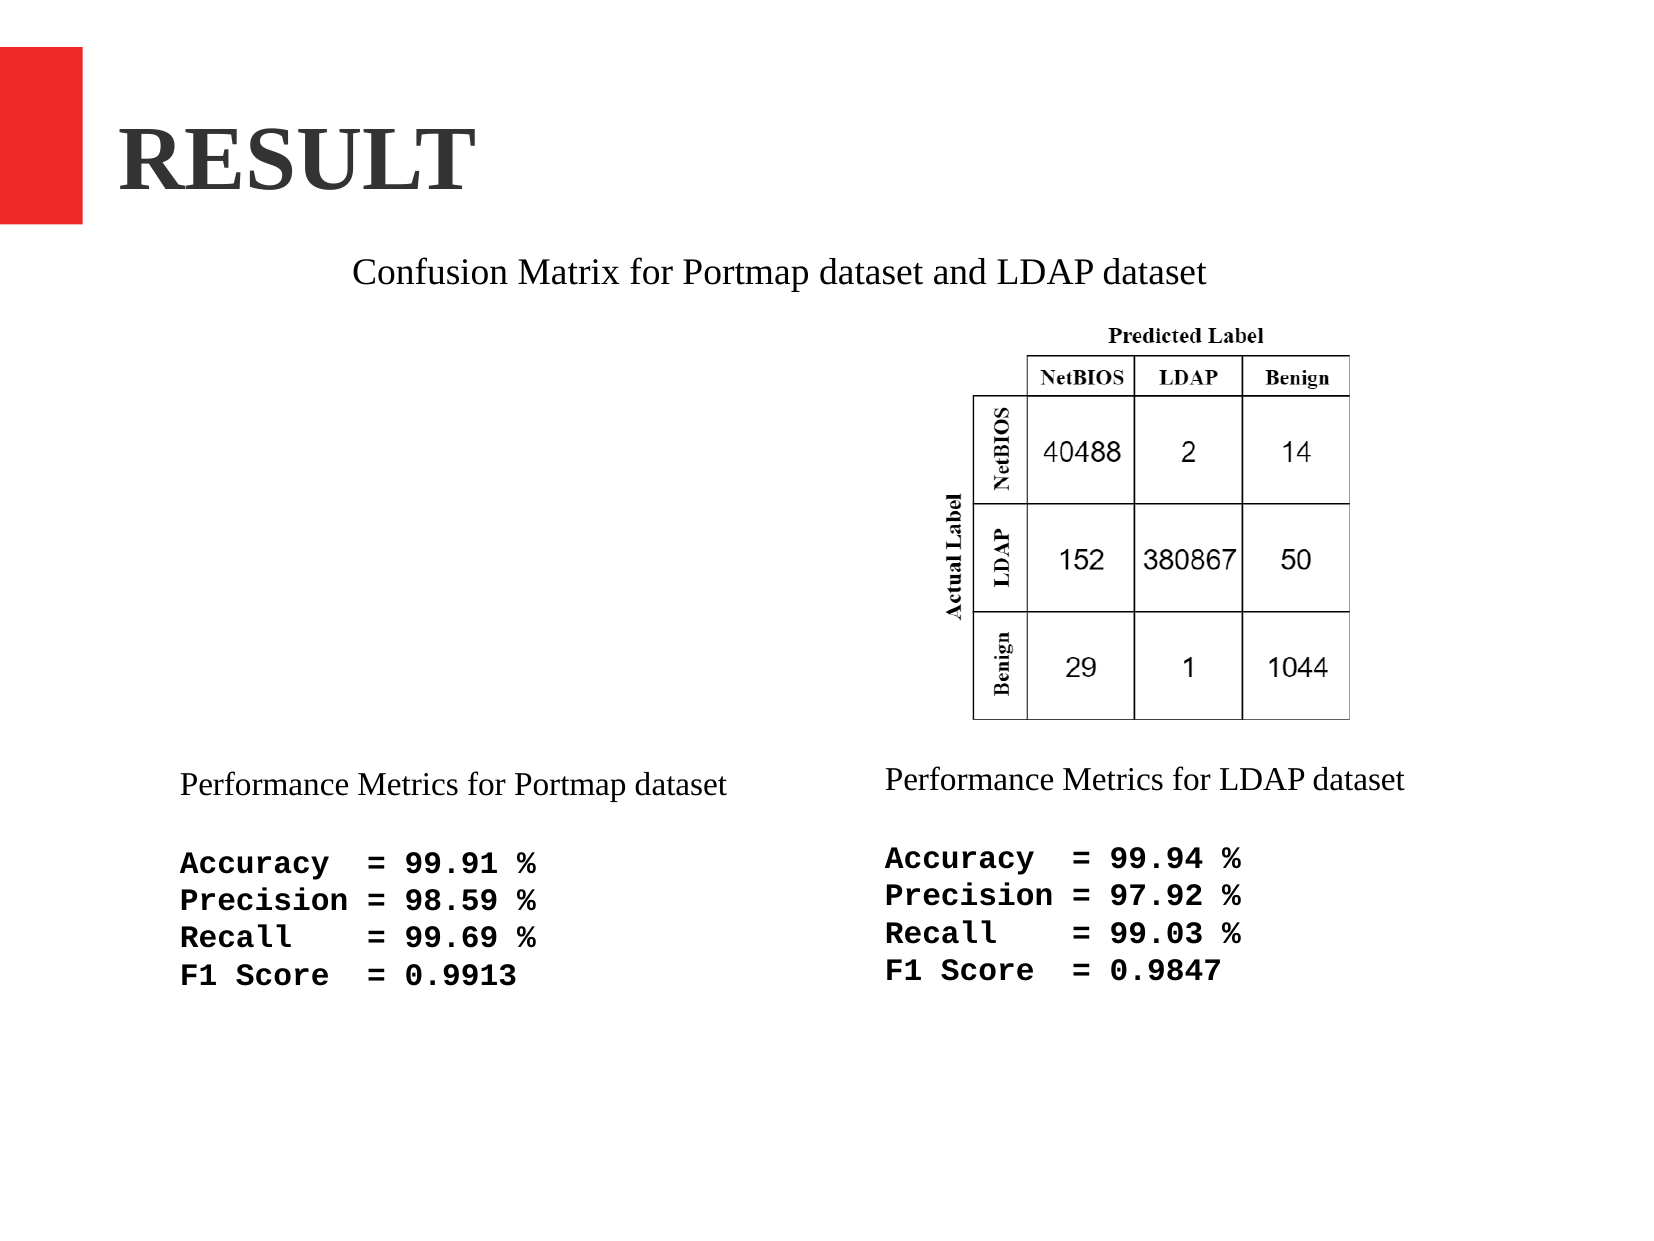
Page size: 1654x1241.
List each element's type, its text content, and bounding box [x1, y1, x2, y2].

text_box Performance Metrics for Portmap dataset Accuracy = 99.91 % Precision = 98.59 % Recall = 99.69 % F1 Score = 0.9913 [164, 754, 765, 990]
text_box Confusion Matrix for Portmap dataset and LDAP dataset [119, 239, 1440, 315]
text_box Performance Metrics for LDAP dataset Accuracy = 99.94 % Precision = 97.92 % Recall = 99.03 % F1 Score = 0.9847 [869, 750, 1455, 986]
picture [931, 314, 1351, 721]
text_box RESULT [118, 49, 1571, 257]
